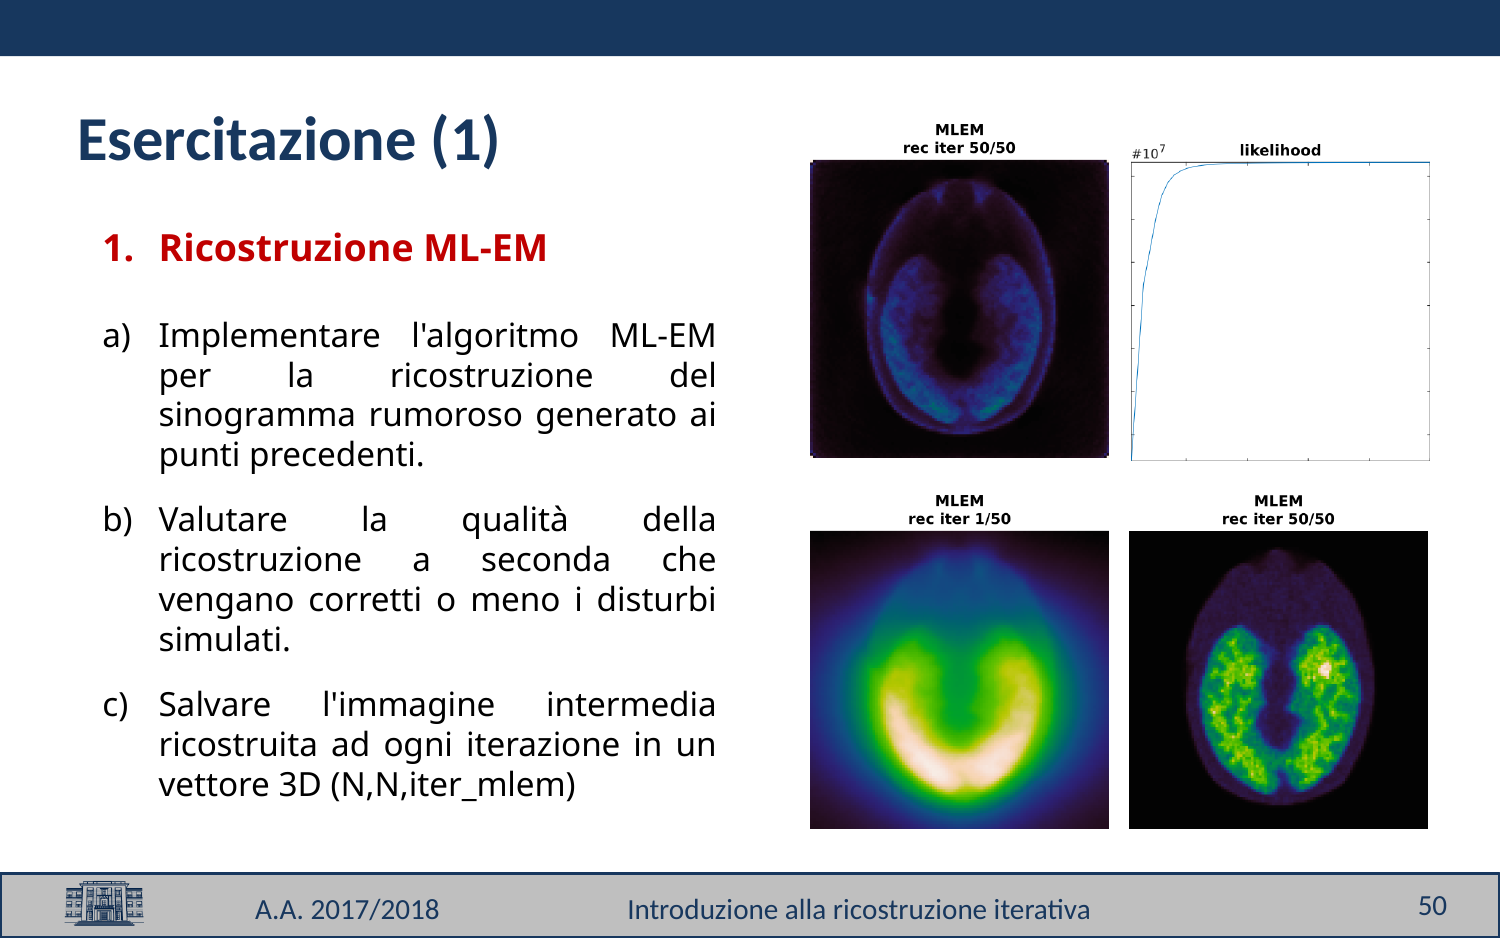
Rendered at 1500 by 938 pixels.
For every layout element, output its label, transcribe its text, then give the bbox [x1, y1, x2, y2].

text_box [810, 124, 1430, 829]
picture [62, 879, 145, 928]
text_box A.A. 2017/2018 [240, 882, 528, 933]
text_box Ricostruzione ML-EM Implementare l'algoritmo ML-EM per la ricostruzione del sinogramma rumoroso generato ai punti precedenti. Valutare la qualità della ricostruzione a seconda che vengano corretti o meno i disturbi simulati. Salvare l'immagine intermedia ricostruita ad ogni iterazione in un vettore 3D (N,N,iter_mlem) [87, 216, 733, 811]
text_box Introduzione alla ricostruzione iterativa [612, 882, 1263, 933]
text_box [0, 0, 1500, 58]
text_box Esercitazione (1) [62, 90, 1425, 181]
text_box [0, 872, 1500, 938]
slide_number 50 [1299, 878, 1463, 929]
